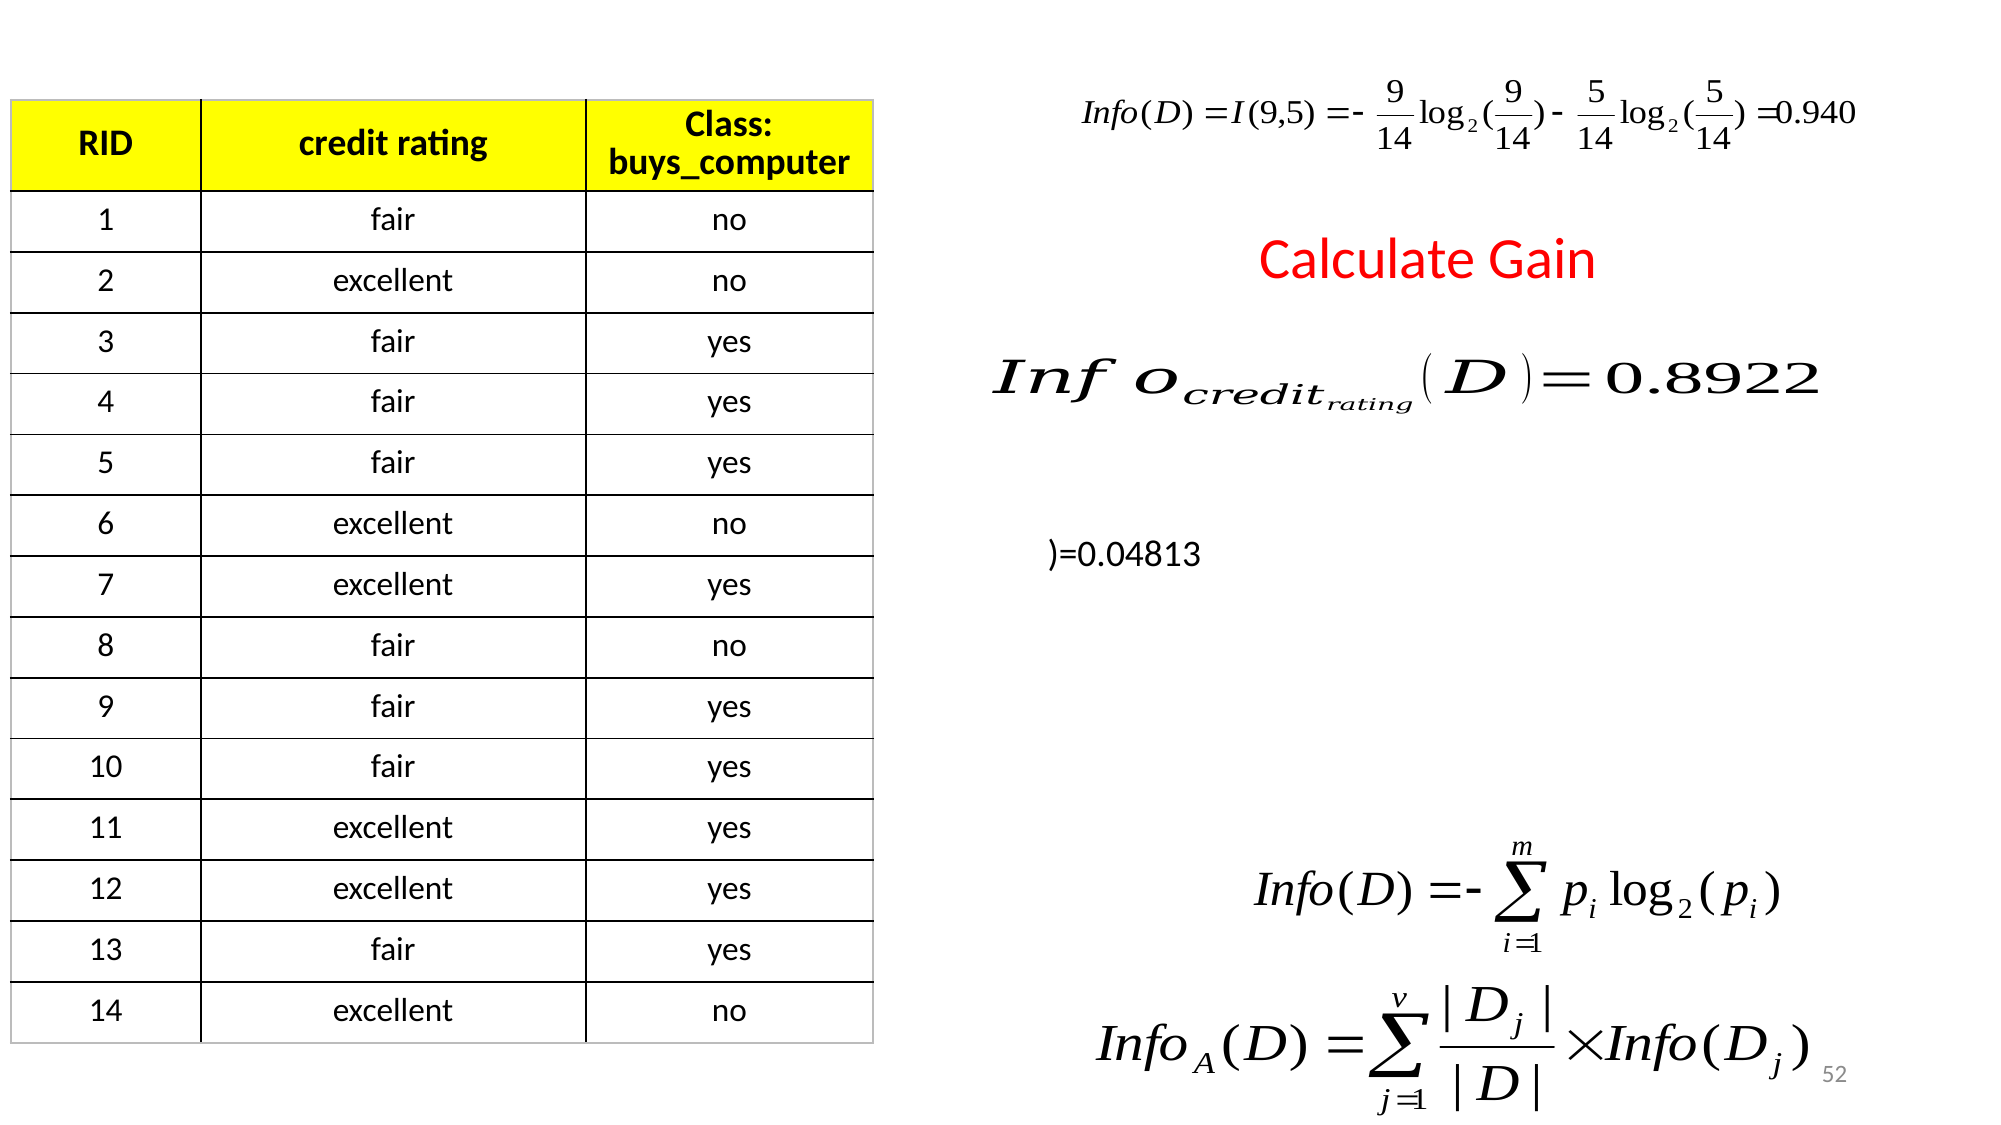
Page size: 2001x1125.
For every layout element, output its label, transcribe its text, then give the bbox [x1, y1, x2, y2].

table_cell 3 [12, 314, 200, 373]
table_cell excellent [202, 253, 585, 312]
table_cell fair [202, 374, 585, 434]
table_header RID [12, 101, 200, 190]
table_cell excellent [202, 861, 585, 920]
table_cell no [587, 253, 872, 312]
table_cell no [587, 496, 872, 555]
table_cell fair [202, 679, 585, 738]
table_cell no [587, 983, 872, 1042]
table_cell 14 [12, 983, 200, 1042]
table_cell fair [202, 922, 585, 981]
table_cell fair [202, 314, 585, 373]
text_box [1244, 823, 1789, 964]
table_cell yes [587, 374, 872, 434]
table_cell excellent [202, 800, 585, 859]
table_cell yes [587, 861, 872, 920]
table_cell excellent [202, 557, 585, 616]
text_box Calculate Gain [1244, 212, 1735, 298]
table_cell 7 [12, 557, 200, 616]
table_cell 9 [12, 679, 200, 738]
table_cell 11 [12, 800, 200, 859]
table_cell yes [587, 314, 872, 373]
table_cell yes [587, 679, 872, 738]
table_cell yes [587, 557, 872, 616]
table_cell 6 [12, 496, 200, 555]
table_cell fair [202, 435, 585, 494]
table_cell no [587, 192, 872, 251]
table_cell 8 [12, 618, 200, 677]
table_cell no [587, 618, 872, 677]
table_cell fair [202, 618, 585, 677]
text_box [1084, 969, 1823, 1125]
table_header credit rating [202, 101, 585, 190]
table_cell 2 [12, 253, 200, 312]
table_cell excellent [202, 983, 585, 1042]
table_cell fair [202, 192, 585, 251]
table_cell 5 [12, 435, 200, 494]
table_cell yes [587, 800, 872, 859]
table_cell 10 [12, 739, 200, 798]
table_cell yes [587, 922, 872, 981]
table_header Class: buys_computer [587, 101, 872, 190]
table_cell 1 [12, 192, 200, 251]
table_cell yes [587, 435, 872, 494]
table_cell 12 [12, 861, 200, 920]
table_cell 13 [12, 922, 200, 981]
table_cell 4 [12, 374, 200, 434]
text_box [1074, 71, 1863, 157]
table_cell yes [587, 739, 872, 798]
slide_number 52 [1823, 1042, 1863, 1103]
table_cell fair [202, 739, 585, 798]
table_cell excellent [202, 496, 585, 555]
